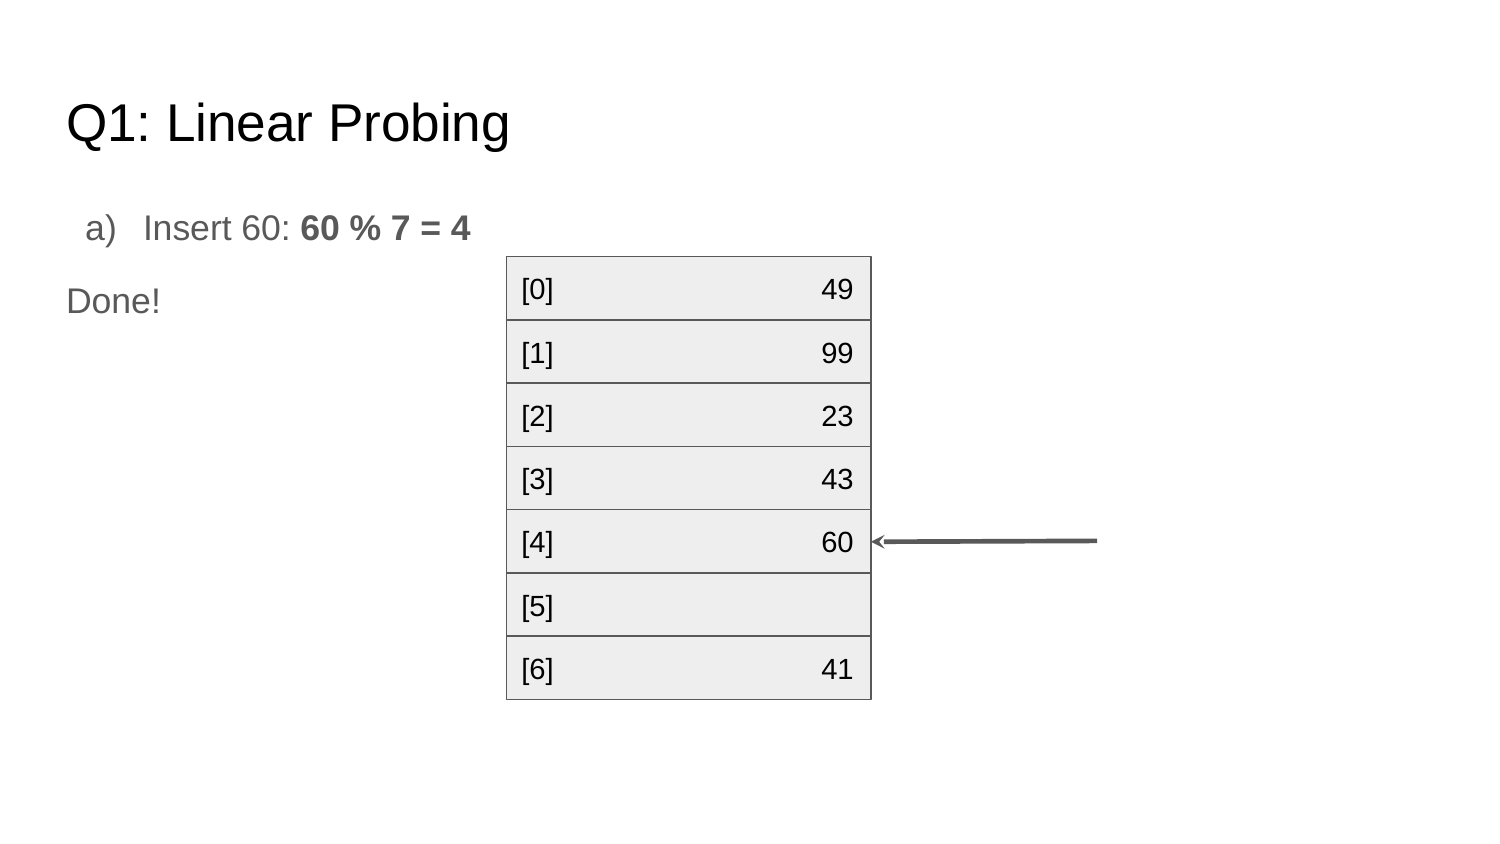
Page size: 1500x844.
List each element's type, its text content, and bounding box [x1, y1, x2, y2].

text_box [2] 23 [506, 383, 871, 446]
text_box [4] 60 [506, 509, 871, 572]
list Insert 60: 60 % 7 = 4 Done! [51, 183, 507, 350]
text_box [5] [506, 572, 871, 636]
title Q1: Linear Probing [51, 72, 1449, 167]
text_box [6] 41 [506, 636, 871, 700]
text_box [3] 43 [506, 446, 871, 509]
text_box [0] 49 [506, 256, 871, 319]
text_box [1] 99 [506, 319, 871, 383]
